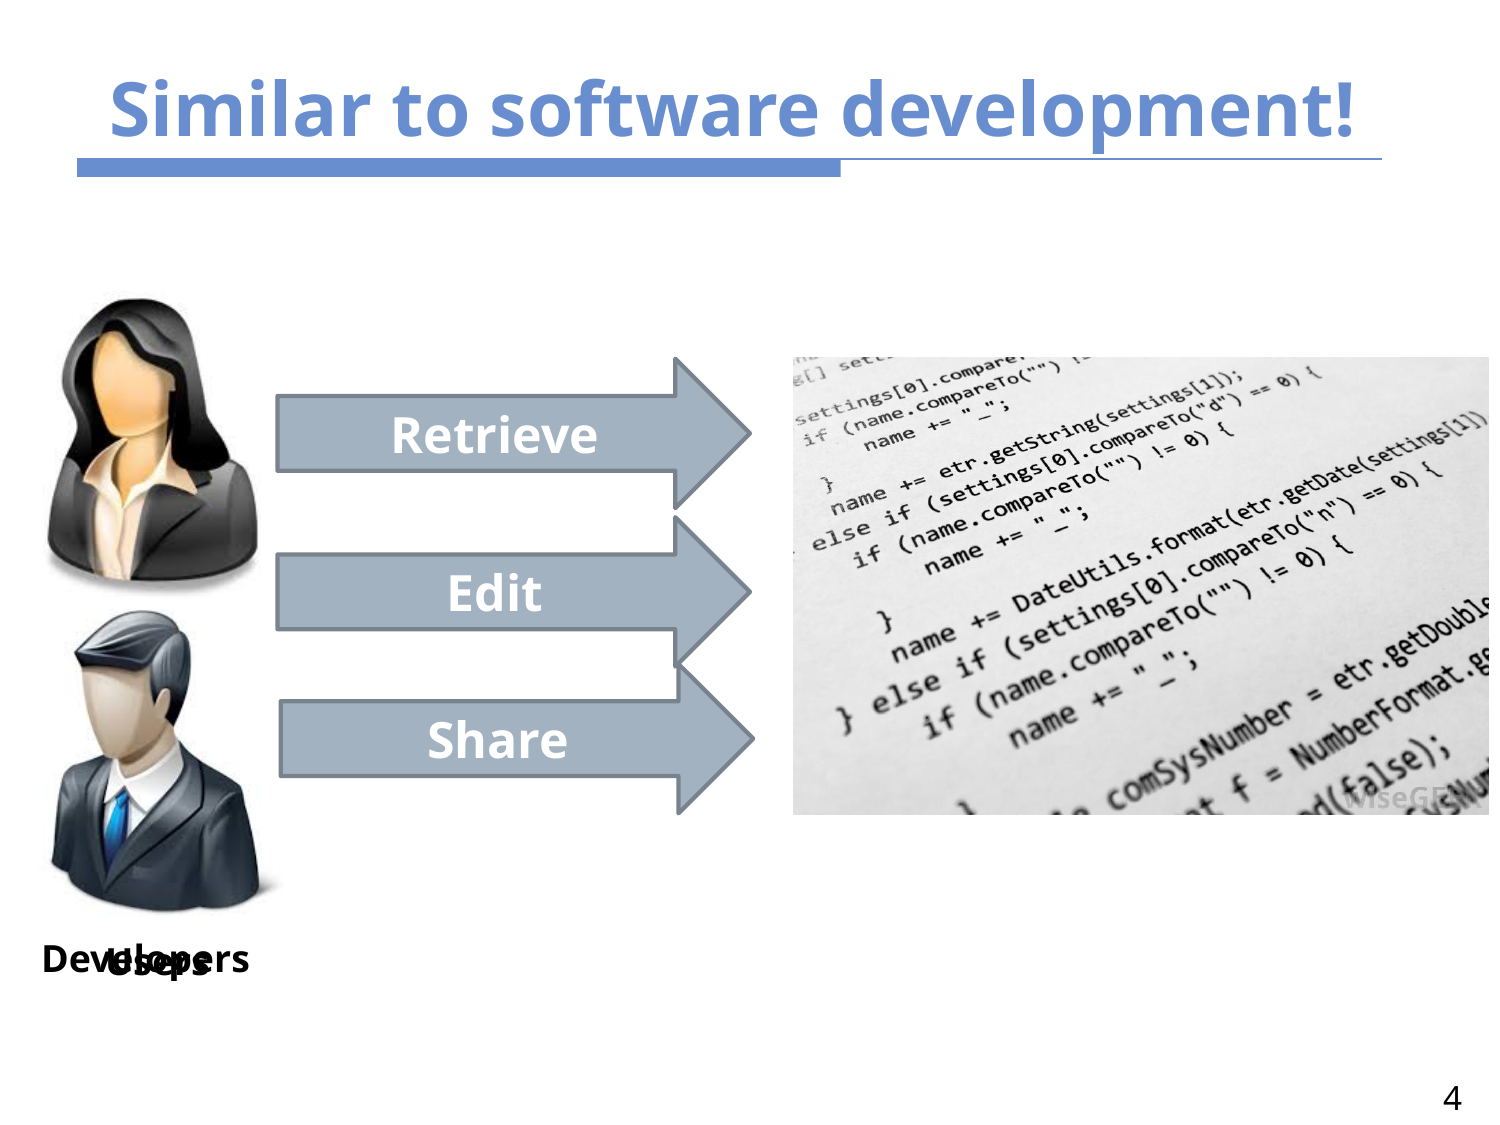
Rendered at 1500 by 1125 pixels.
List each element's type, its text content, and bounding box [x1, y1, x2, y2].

text_box Users [90, 930, 225, 990]
title Similar to software development! [94, 50, 1407, 159]
picture [0, 609, 307, 918]
text_box Retrieve [305, 356, 753, 511]
text_box Share [312, 661, 756, 816]
text_box Developers [26, 927, 266, 988]
picture [793, 356, 1489, 816]
picture [0, 291, 303, 600]
slide_number 4 [1405, 1070, 1500, 1123]
text_box Edit [299, 515, 753, 669]
